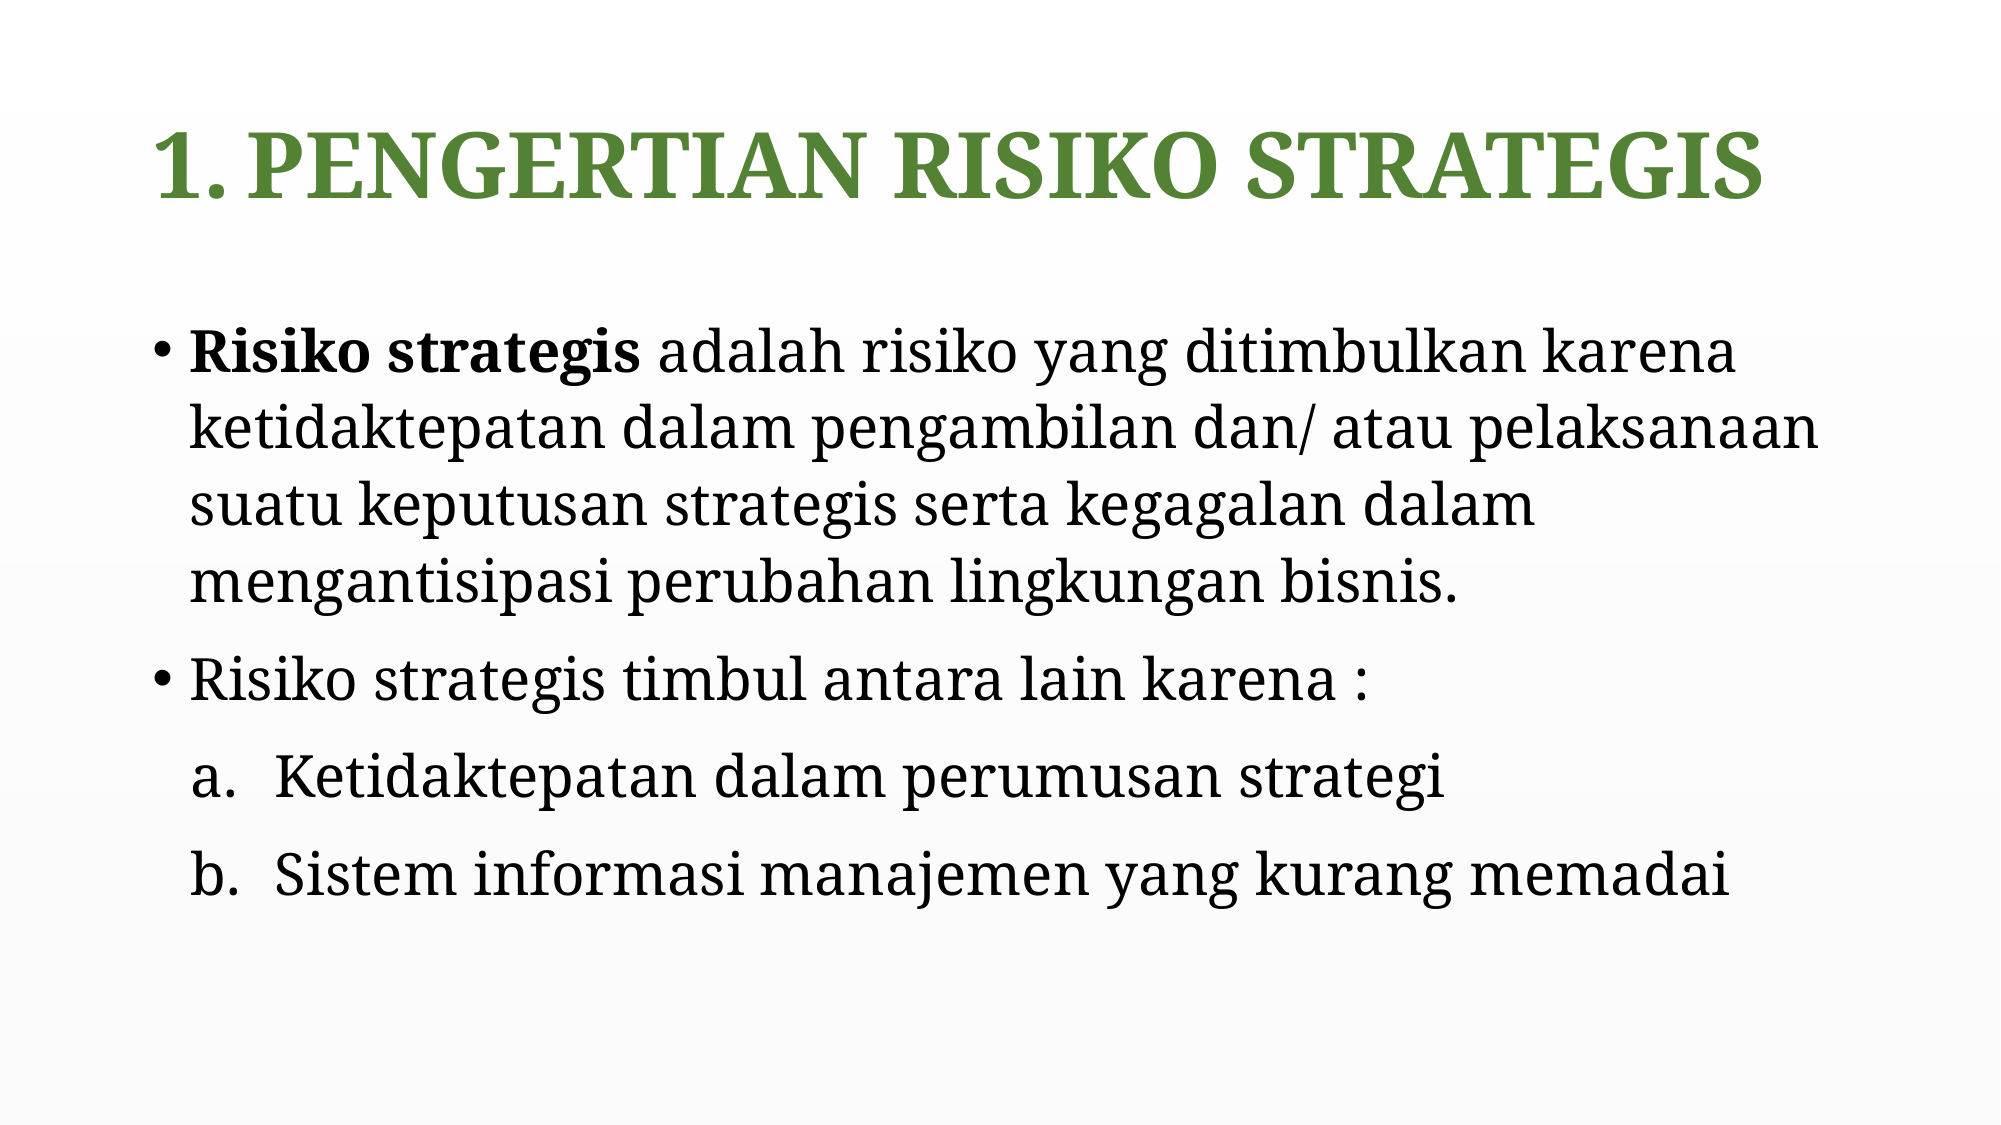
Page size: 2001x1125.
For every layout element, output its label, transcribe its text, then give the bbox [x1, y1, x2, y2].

title PENGERTIAN RISIKO STRATEGIS [137, 59, 1863, 278]
list Risiko strategis adalah risiko yang ditimbulkan karena ketidaktepatan dalam pengambilan dan/ atau pelaksanaan suatu keputusan strategis serta kegagalan dalam mengantisipasi perubahan lingkungan bisnis. Risiko strategis timbul antara lain karena : Ketidaktepatan dalam perumusan strategi Sistem informasi manajemen yang kurang memadai [137, 299, 1863, 1014]
